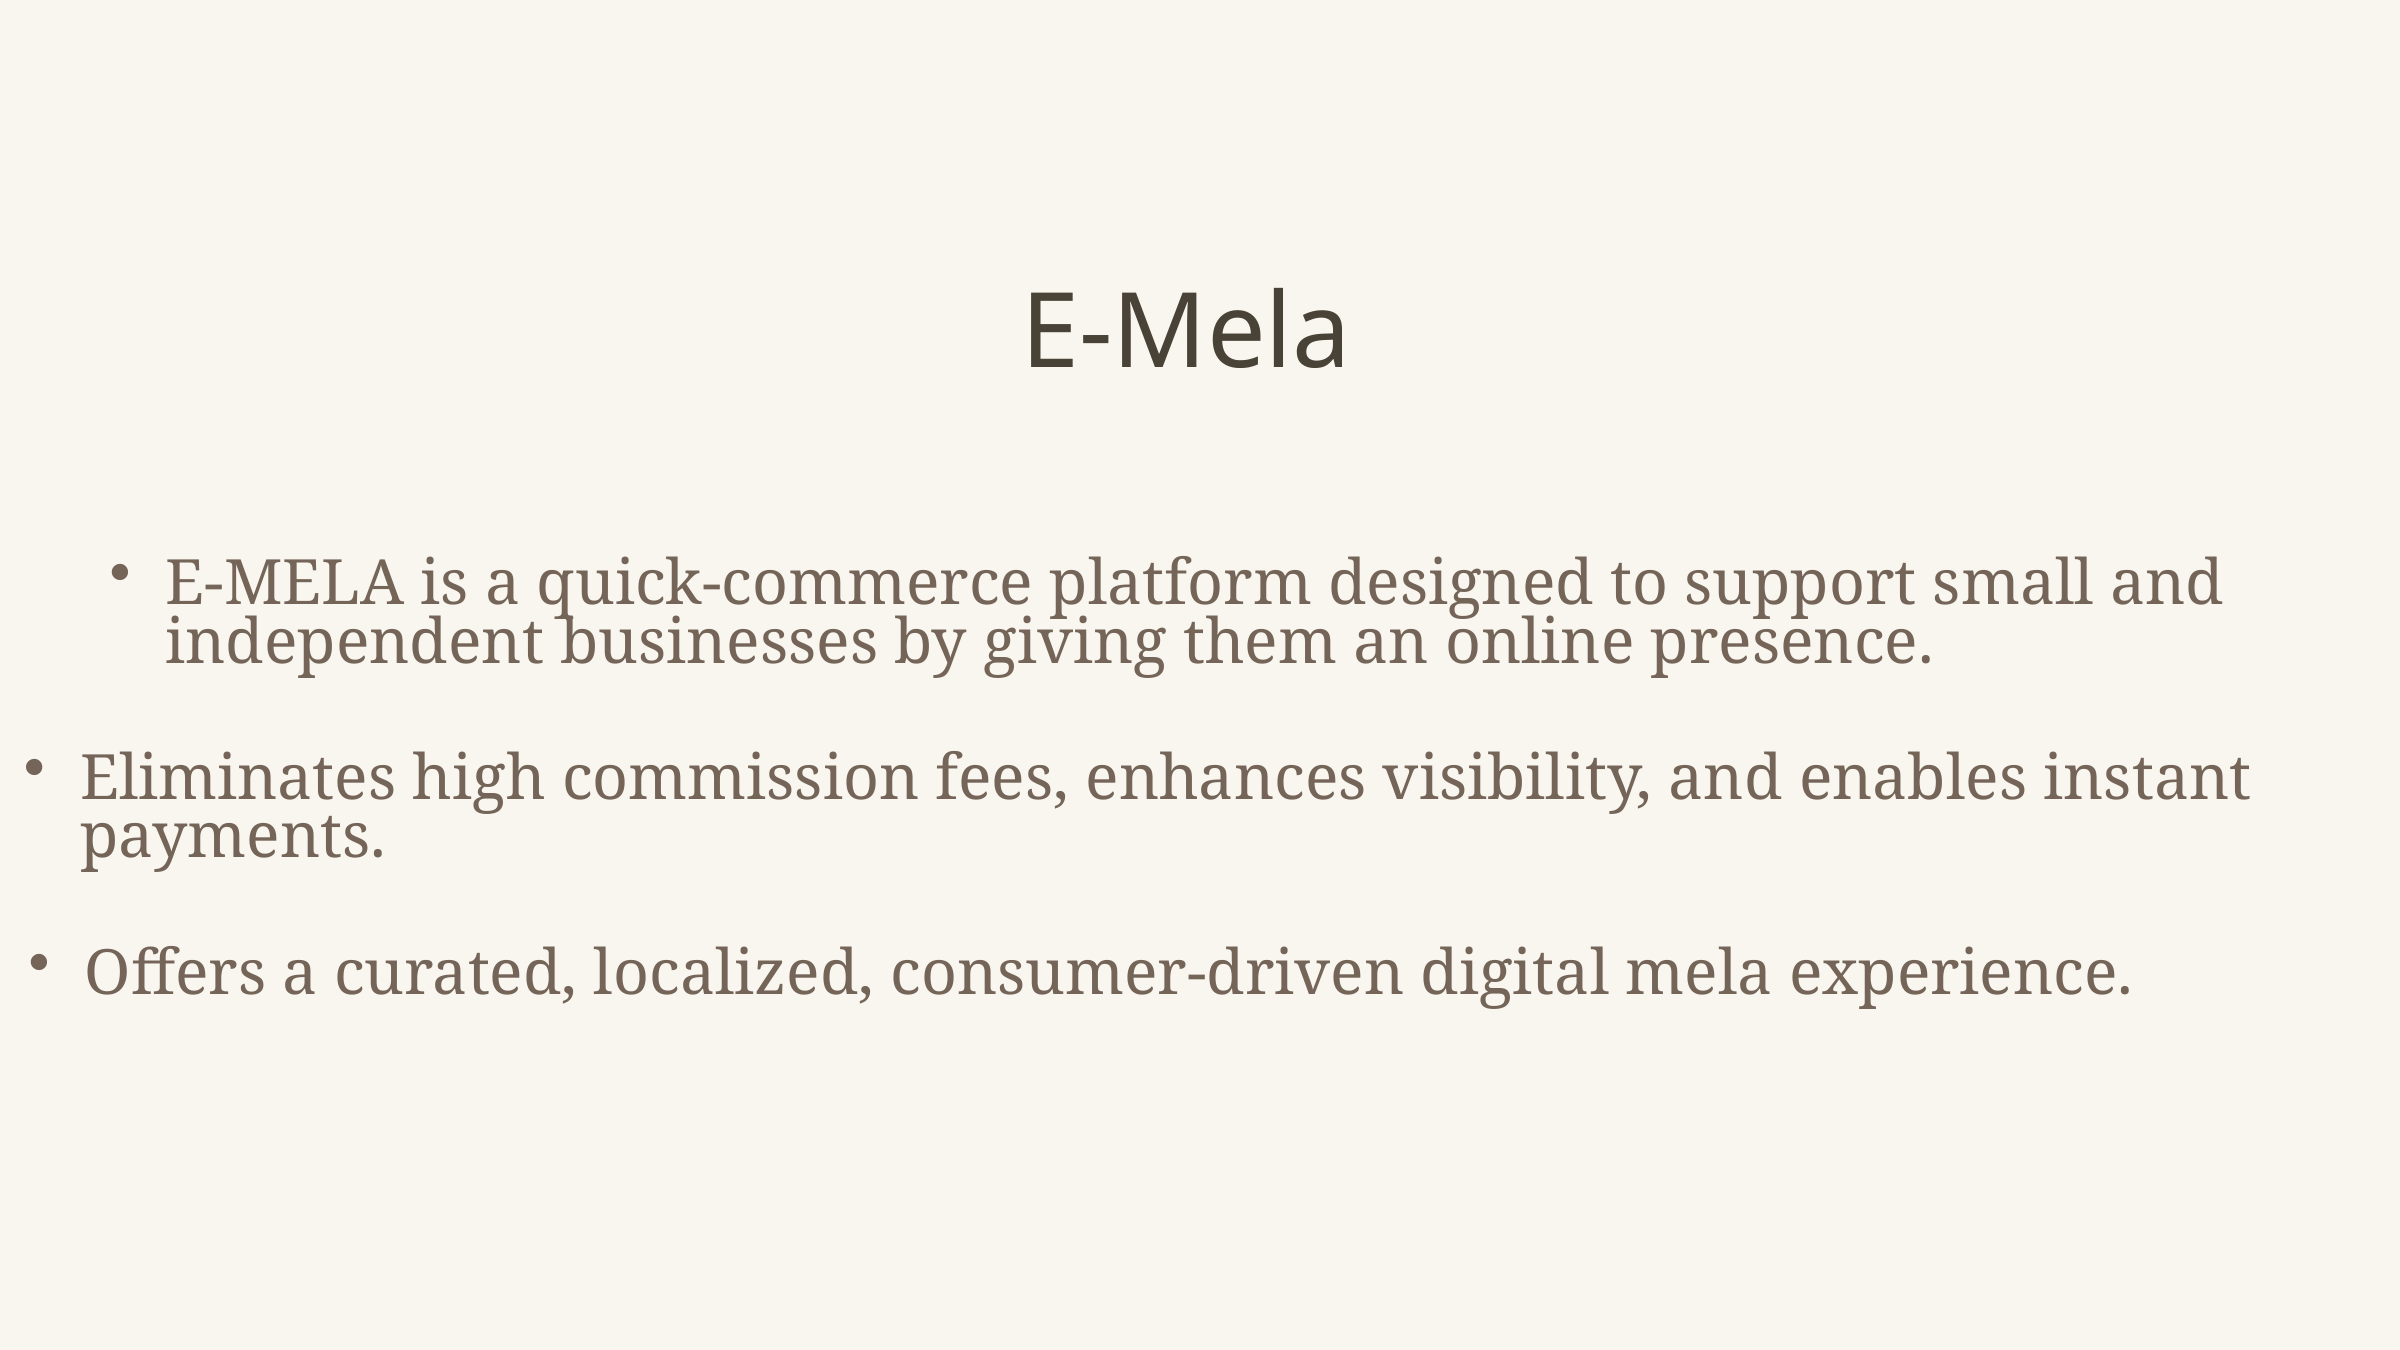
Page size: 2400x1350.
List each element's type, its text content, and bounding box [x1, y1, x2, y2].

text_box E-MELA is a quick-commerce platform designed to support small and independent businesses by giving them an online presence. [109, 558, 2249, 676]
text_box Offers a curated, localized, consumer-driven digital mela experience. [28, 948, 2137, 1008]
text_box Eliminates high commission fees, enhances visibility, and enables instant payments. [23, 753, 2271, 871]
text_box E-Mela [1021, 273, 1379, 389]
